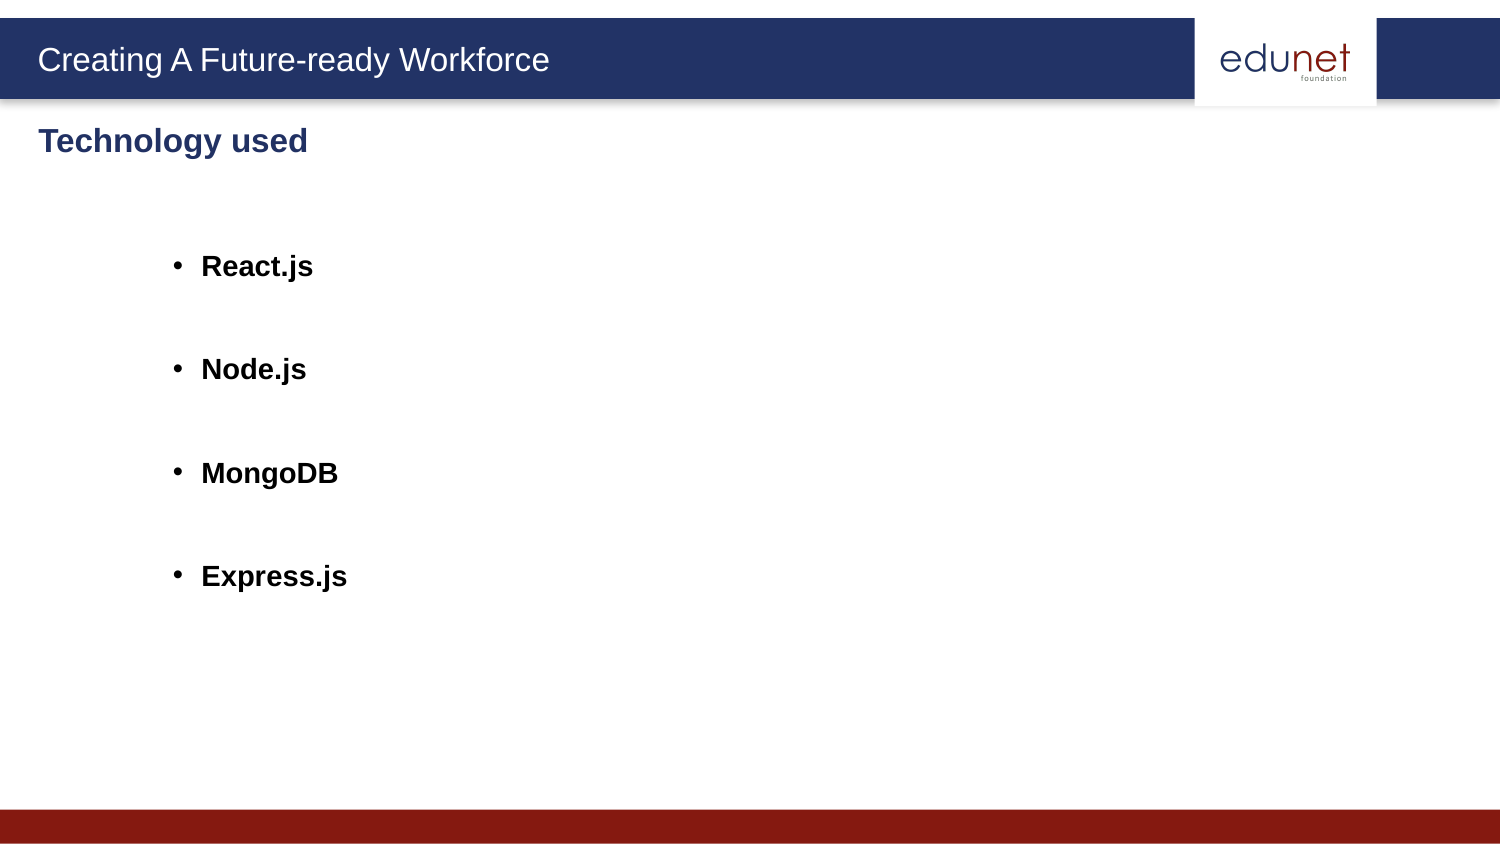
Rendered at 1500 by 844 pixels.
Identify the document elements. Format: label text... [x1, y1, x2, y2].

text_box Technology used [23, 112, 750, 167]
picture [1215, 38, 1356, 86]
text_box React.js Node.js MongoDB Express.js [158, 240, 888, 600]
